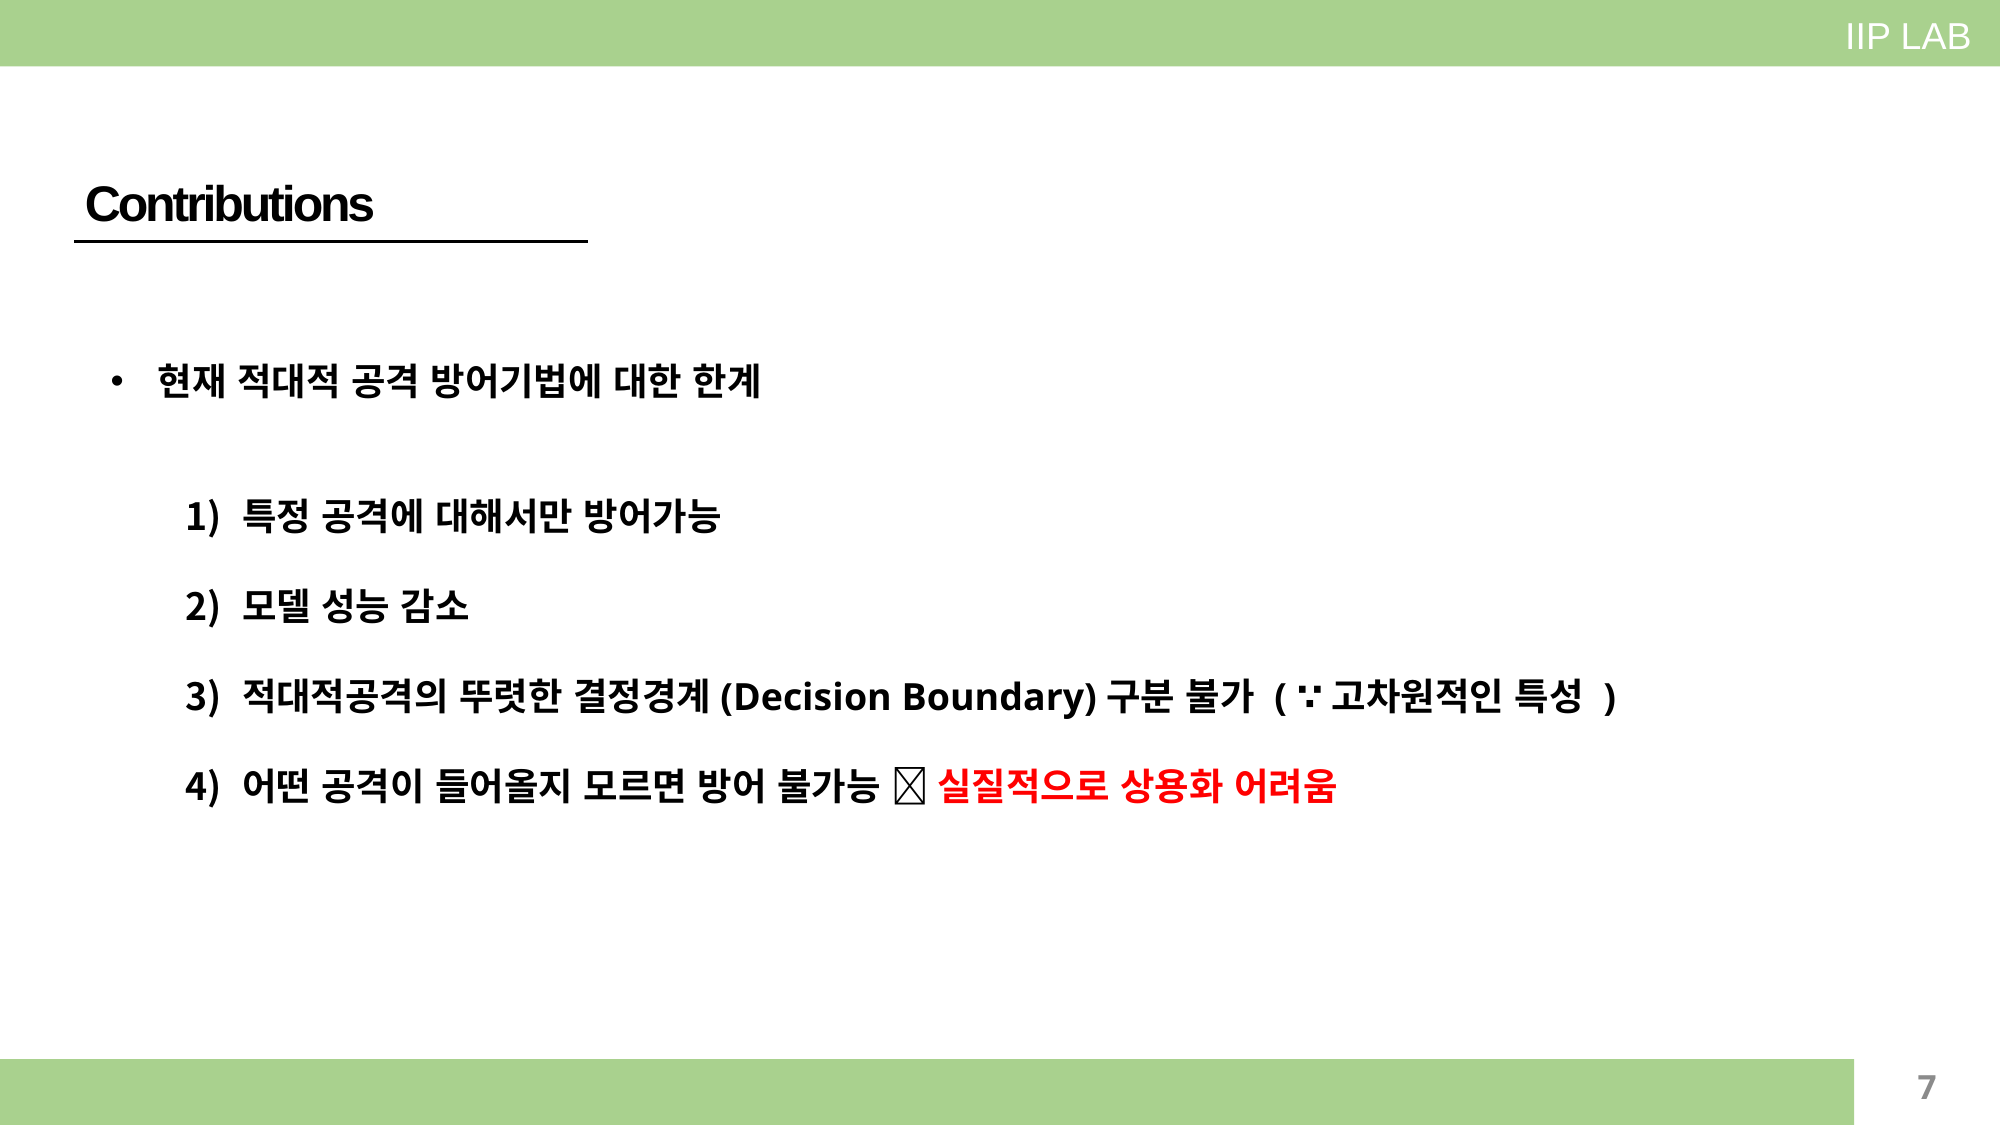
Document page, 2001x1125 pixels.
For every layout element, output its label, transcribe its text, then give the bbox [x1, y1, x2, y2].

slide_number 7 [1889, 1059, 1952, 1119]
text_box [0, 1058, 1855, 1125]
text_box Contributions [70, 164, 1196, 240]
text_box 현재 적대적 공격 방어기법에 대한 한계 특정 공격에 대해서만 방어가능 모델 성능 감소 적대적공격의 뚜렷한 결정경계(Decision Boundary)구분 불가 ( ∵고차원적인 특성 ) 어떤 공격이 들어올지 모르면 방어 불가능  실질적으로 상용화 어려움 [95, 350, 1632, 996]
text_box [0, 0, 2000, 67]
text_box IIP LAB [1830, 4, 1987, 65]
